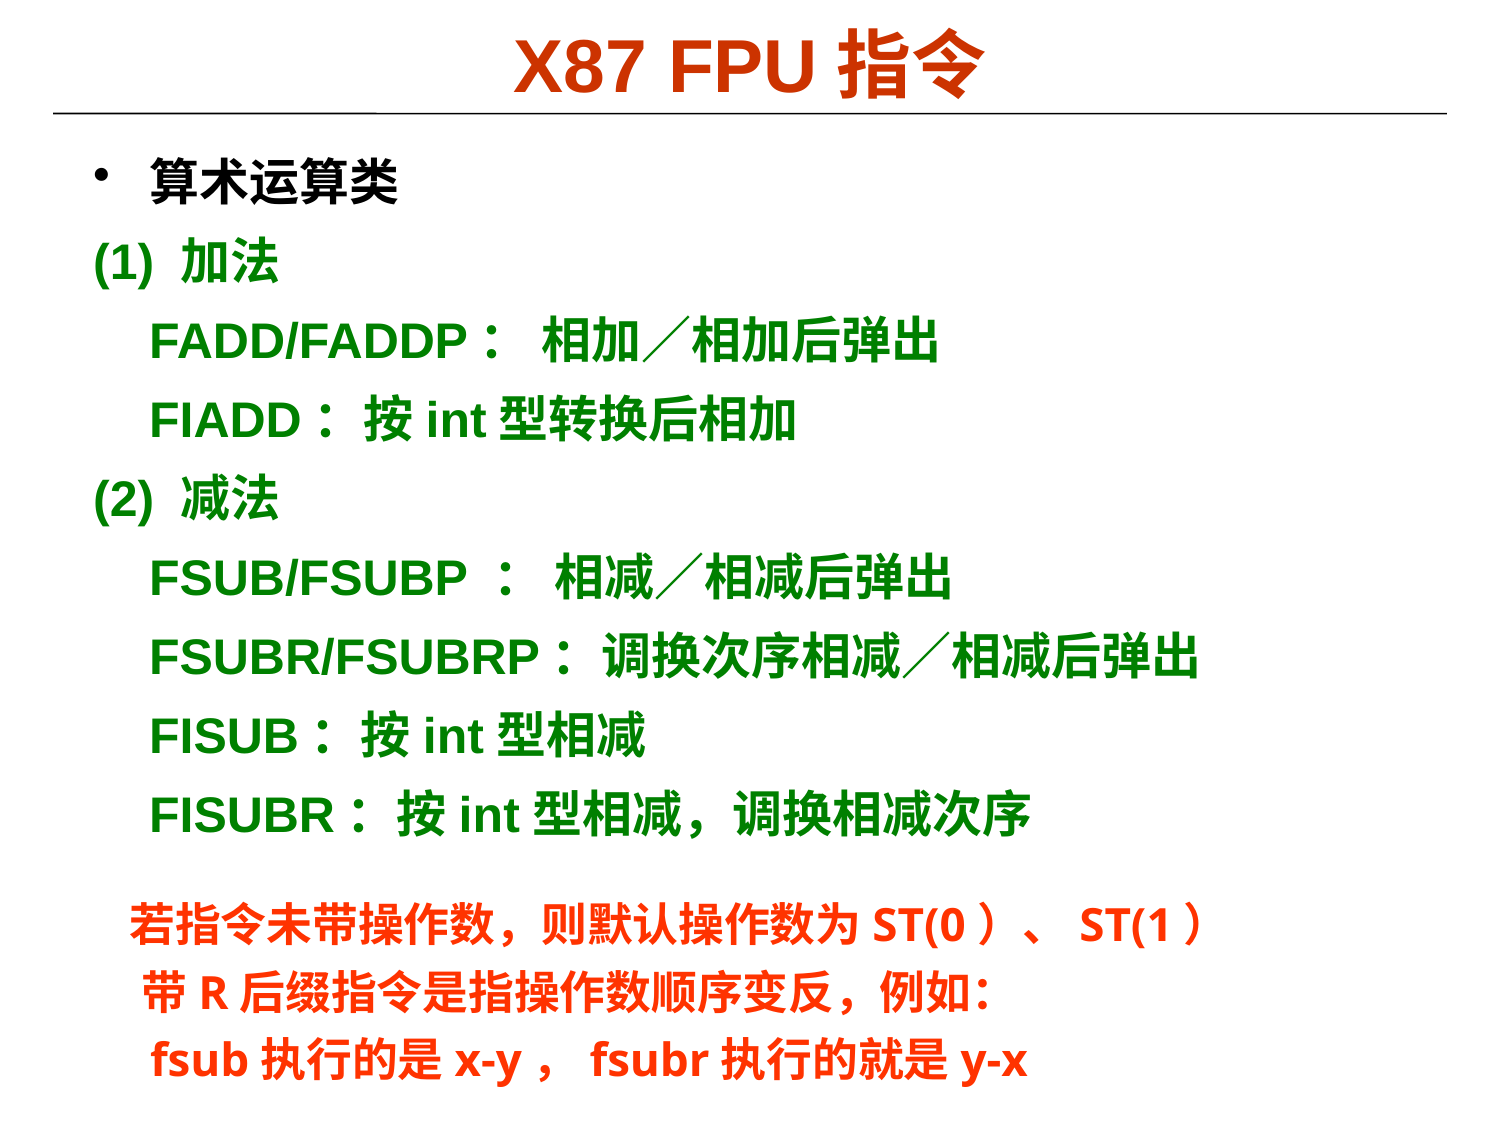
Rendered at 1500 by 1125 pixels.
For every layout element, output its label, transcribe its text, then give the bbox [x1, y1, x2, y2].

text_box 若指令未带操作数，则默认操作数为ST(0）、ST(1） 带R后缀指令是指操作数顺序变反，例如： fsub执行的是x-y，fsubr执行的就是y-x [63, 879, 1416, 1094]
title X87 FPU指令 [74, 15, 1426, 109]
list 算术运算类 (1) 加法 FADD/FADDP： 相加／相加后弹出 FIADD：按int型转换后相加 (2) 减法 FSUB/FSUBP ： 相减／相减后弹出 FSUBR/FSUBRP：调换次序相减／相减后弹出 FISUB：按int型相减 FISUBR：按int型相减，调换相减次序 [77, 134, 1429, 991]
